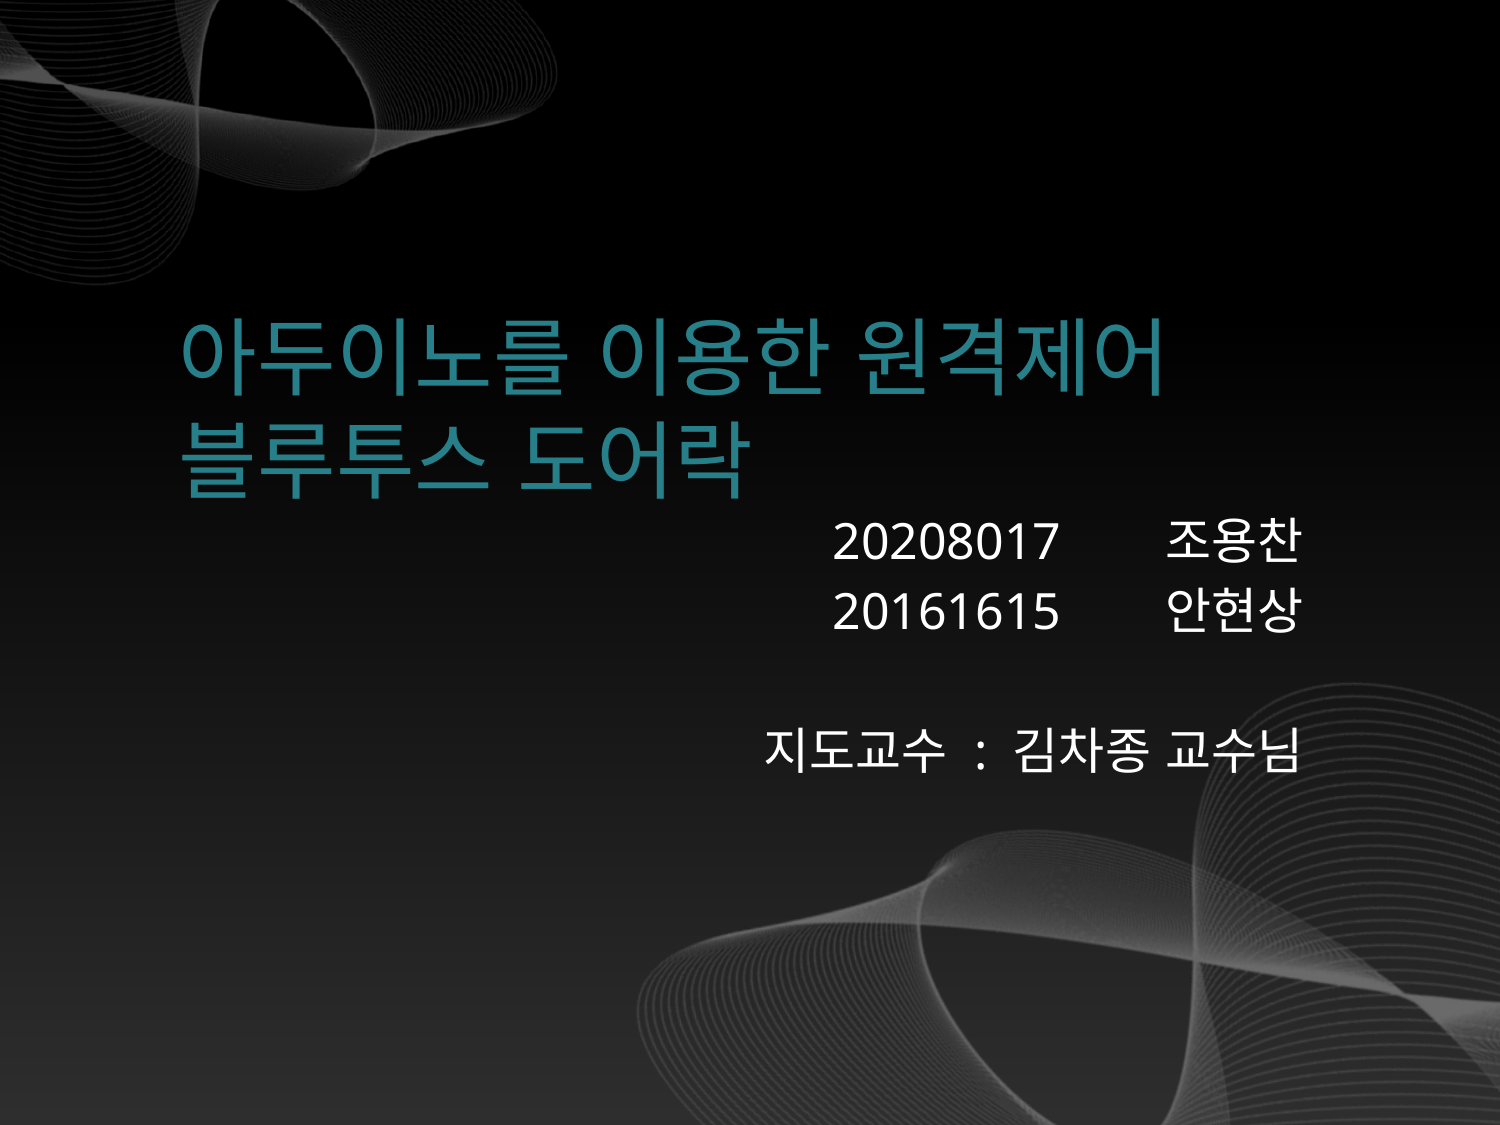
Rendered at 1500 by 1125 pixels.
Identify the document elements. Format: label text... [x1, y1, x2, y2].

subtitle 20208017 조용찬 20161615 안현상 지도교수 : 김차종 교수님 [164, 502, 1319, 811]
title 아두이노를 이용한 원격제어 블루투스 도어락 [164, 316, 1357, 497]
picture [500, 350, 1500, 1125]
picture [0, 0, 644, 499]
